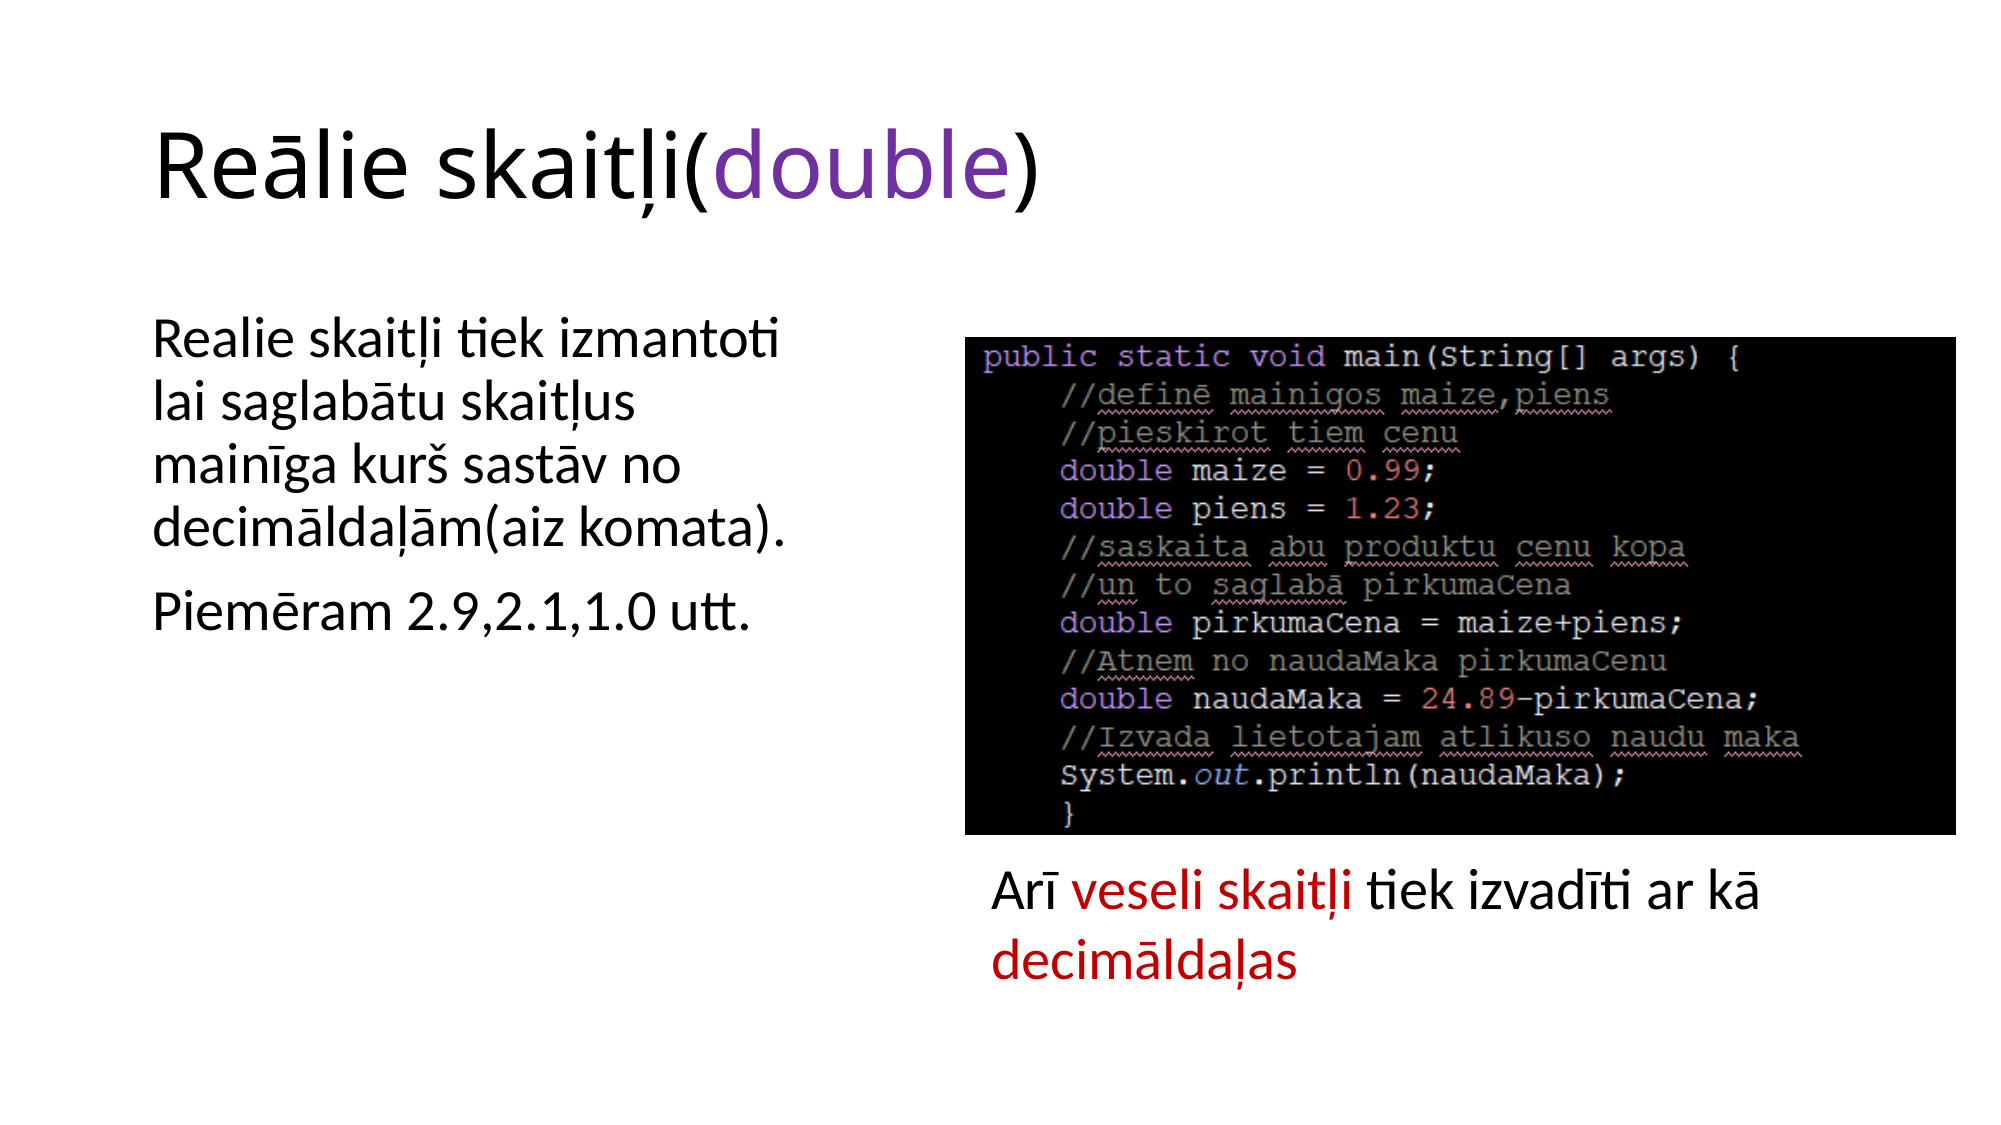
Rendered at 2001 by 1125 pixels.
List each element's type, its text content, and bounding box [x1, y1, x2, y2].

picture [965, 337, 1956, 835]
list Realie skaitļi tiek izmantoti lai saglabātu skaitļus mainīga kurš sastāv no decimāldaļām(aiz komata). Piemēram 2.9,2.1,1.0 utt. [137, 299, 804, 1000]
title Reālie skaitļi(double) [137, 59, 1863, 278]
text_box Arī veseli skaitļi tiek izvadīti ar kā decimāldaļas [976, 843, 1945, 999]
